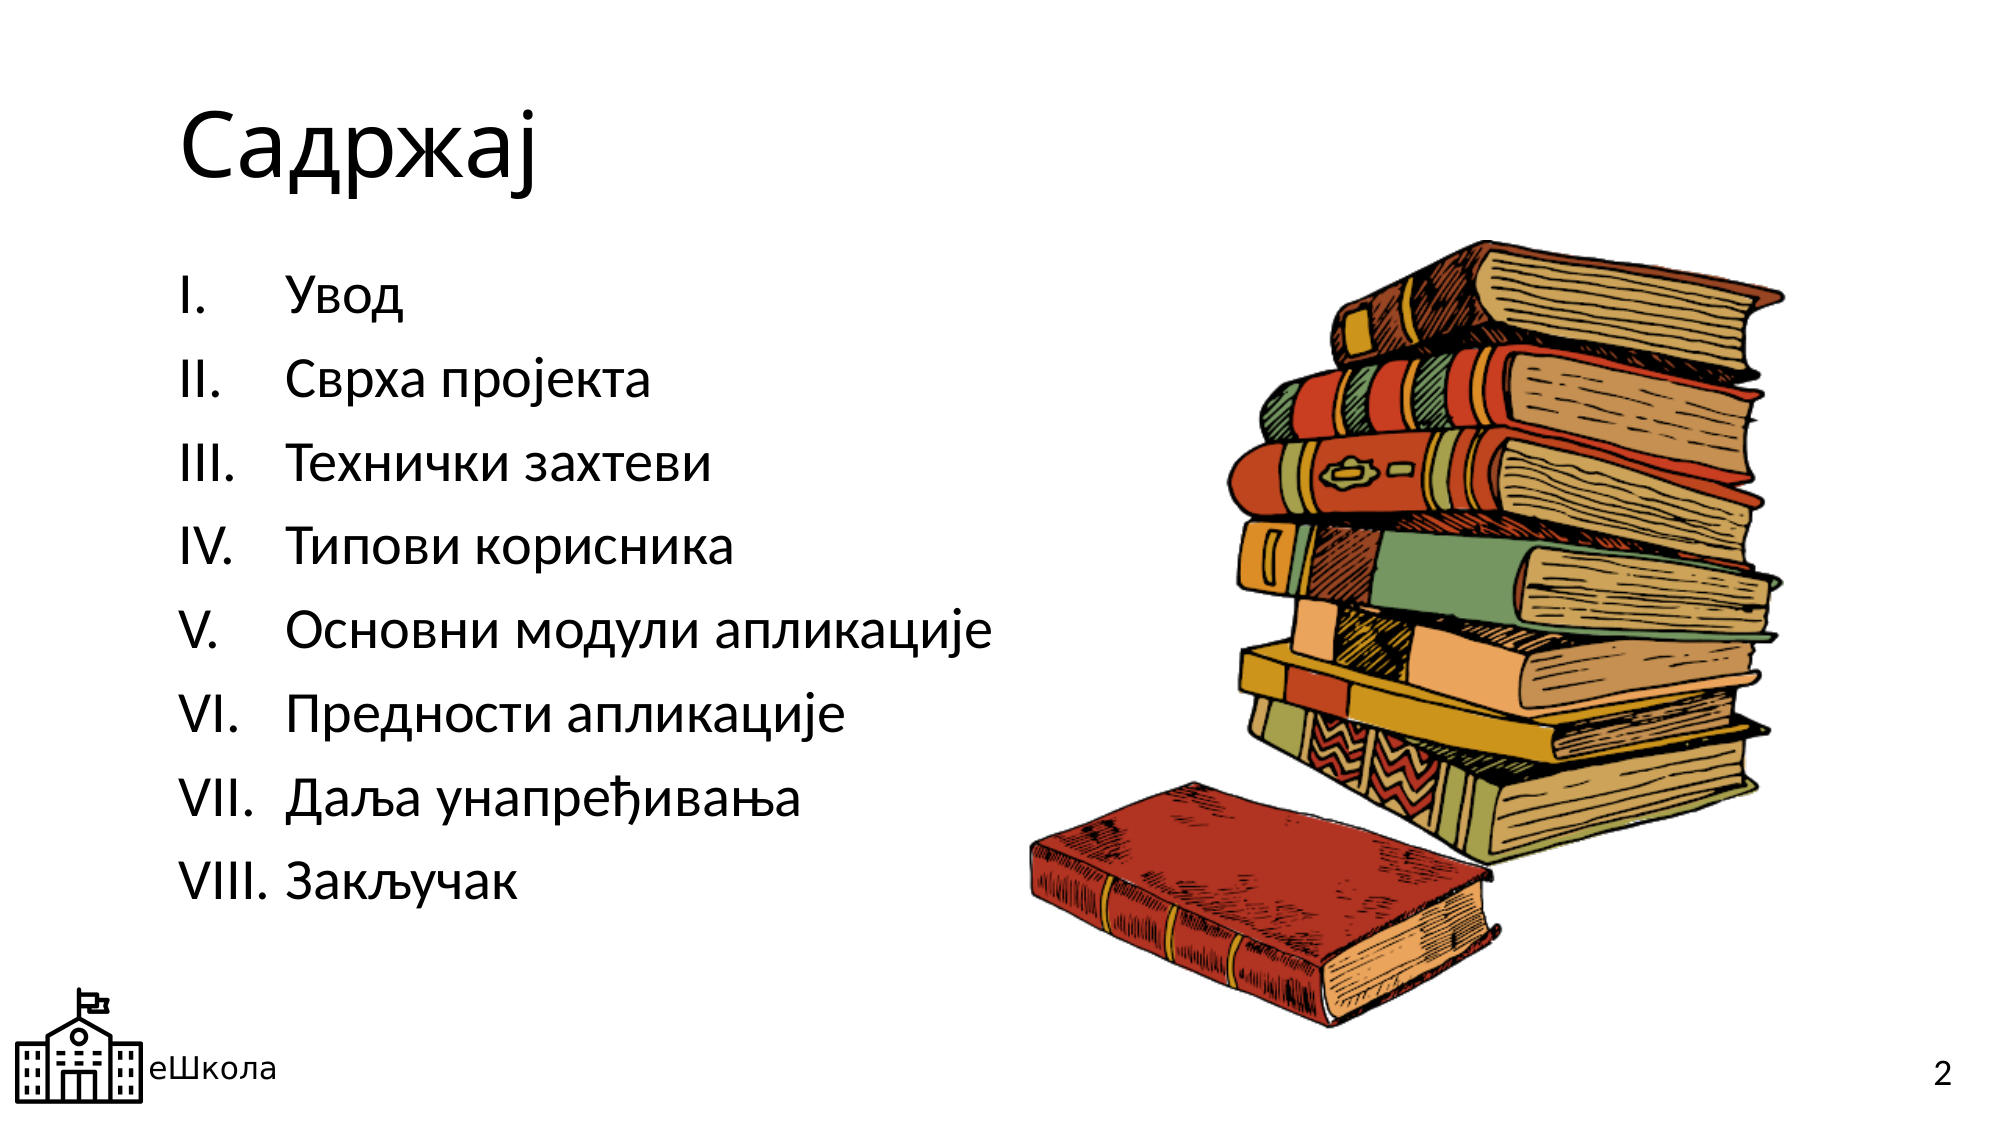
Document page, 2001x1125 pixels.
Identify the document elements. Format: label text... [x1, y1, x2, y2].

picture [14, 987, 275, 1104]
title Садржај [163, 38, 943, 256]
picture [997, 240, 1798, 1041]
text_box 2 [1918, 1040, 2000, 1101]
list Увод Сврха пројекта Технички захтеви Типови корисника Основни модули апликације Предности апликације Даља унапређивања Закључак [163, 256, 997, 970]
